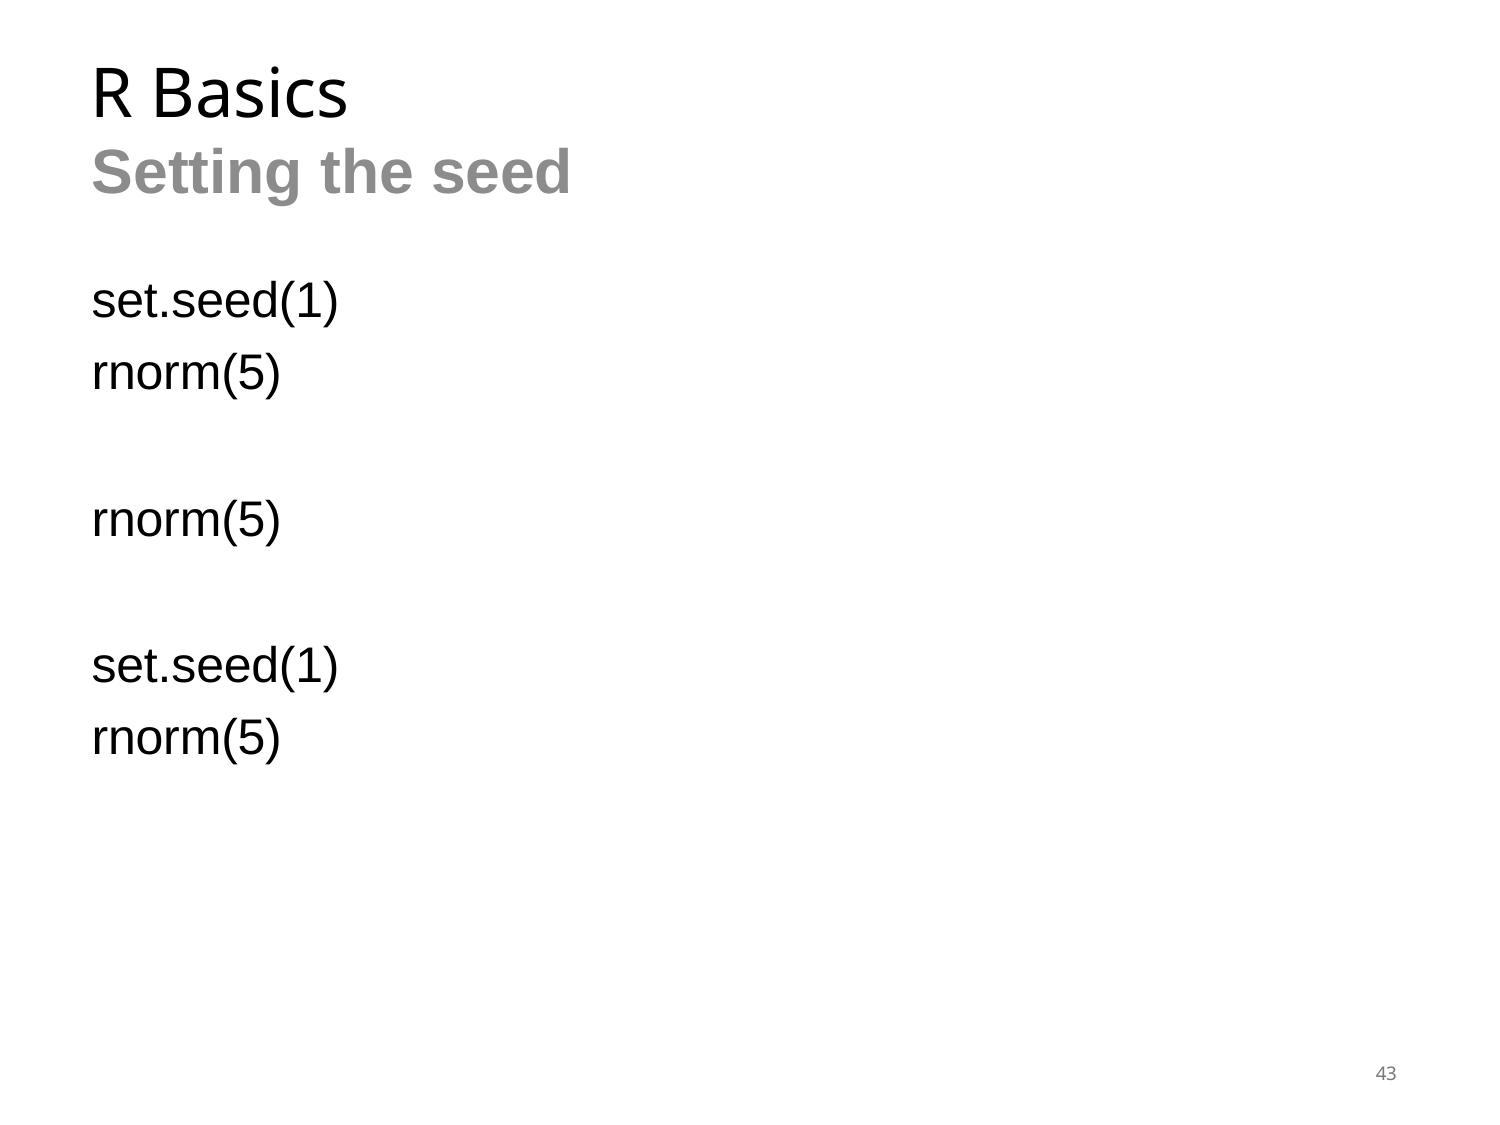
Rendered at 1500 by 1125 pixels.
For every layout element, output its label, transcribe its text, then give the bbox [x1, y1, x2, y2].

title R Basics [87, 0, 409, 184]
text_box Setting the seed set.seed(1) rnorm(5) rnorm(5) set.seed(1) rnorm(5) [89, 128, 577, 765]
slide_number 43 [1059, 746, 1397, 1125]
